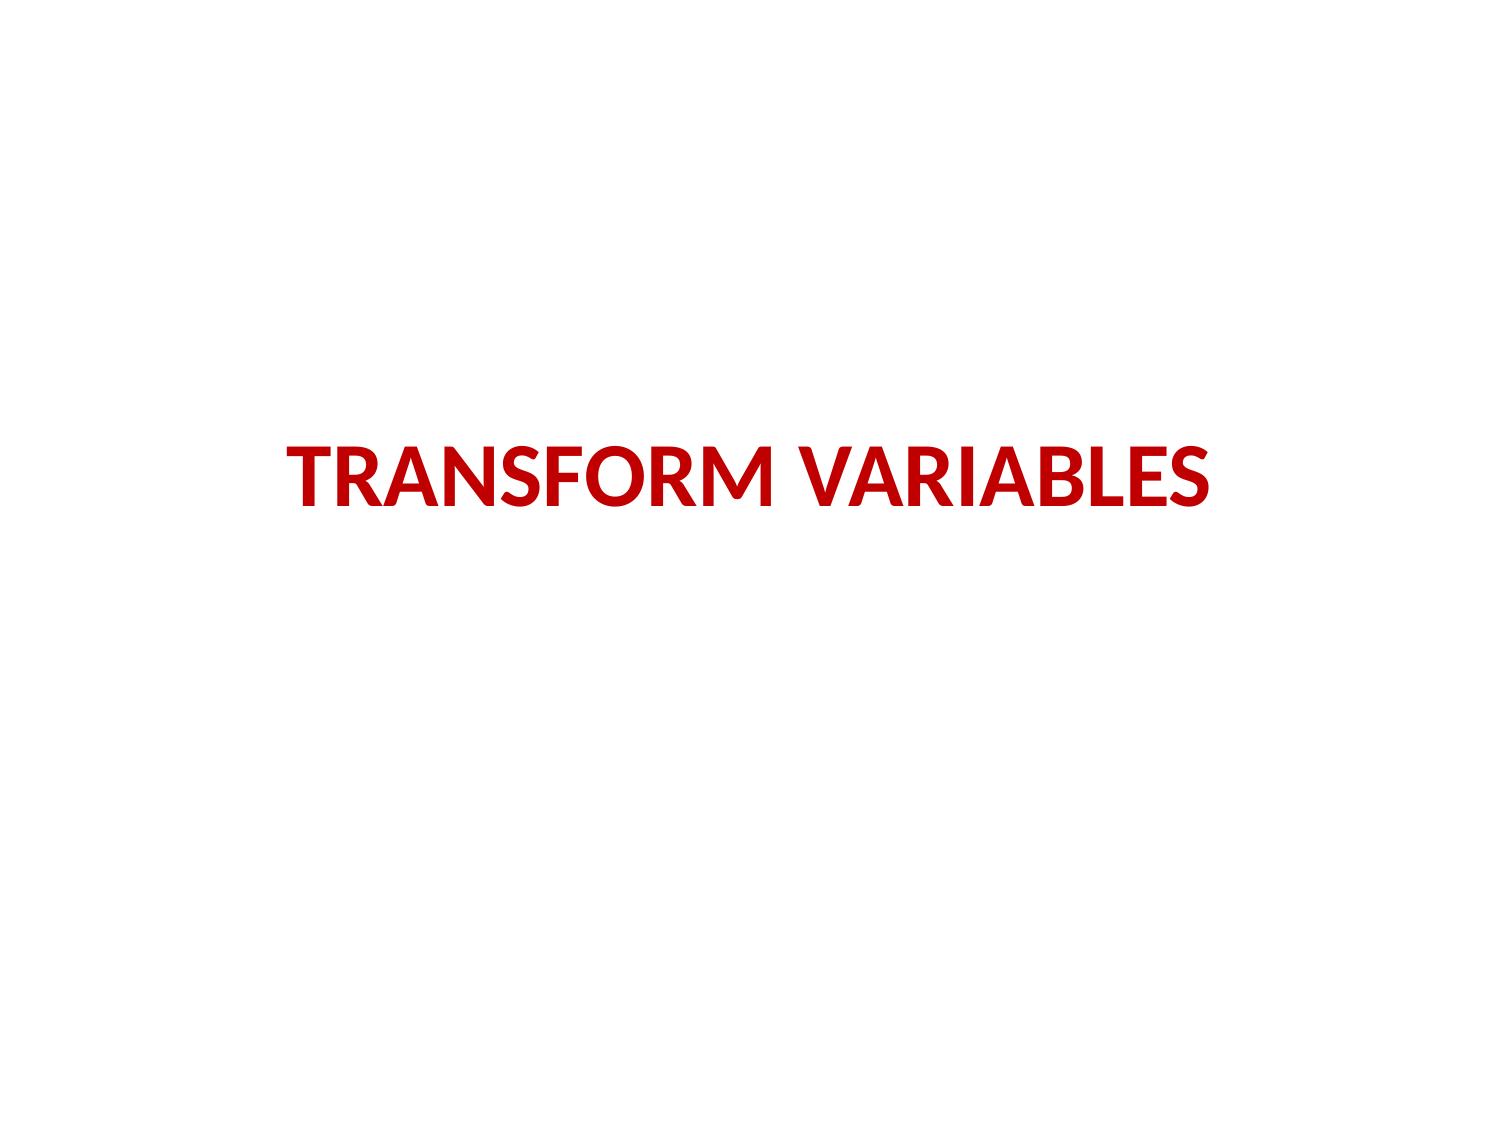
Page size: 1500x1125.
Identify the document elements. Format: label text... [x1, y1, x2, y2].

title TRANSFORM VARIABLES [112, 349, 1388, 591]
